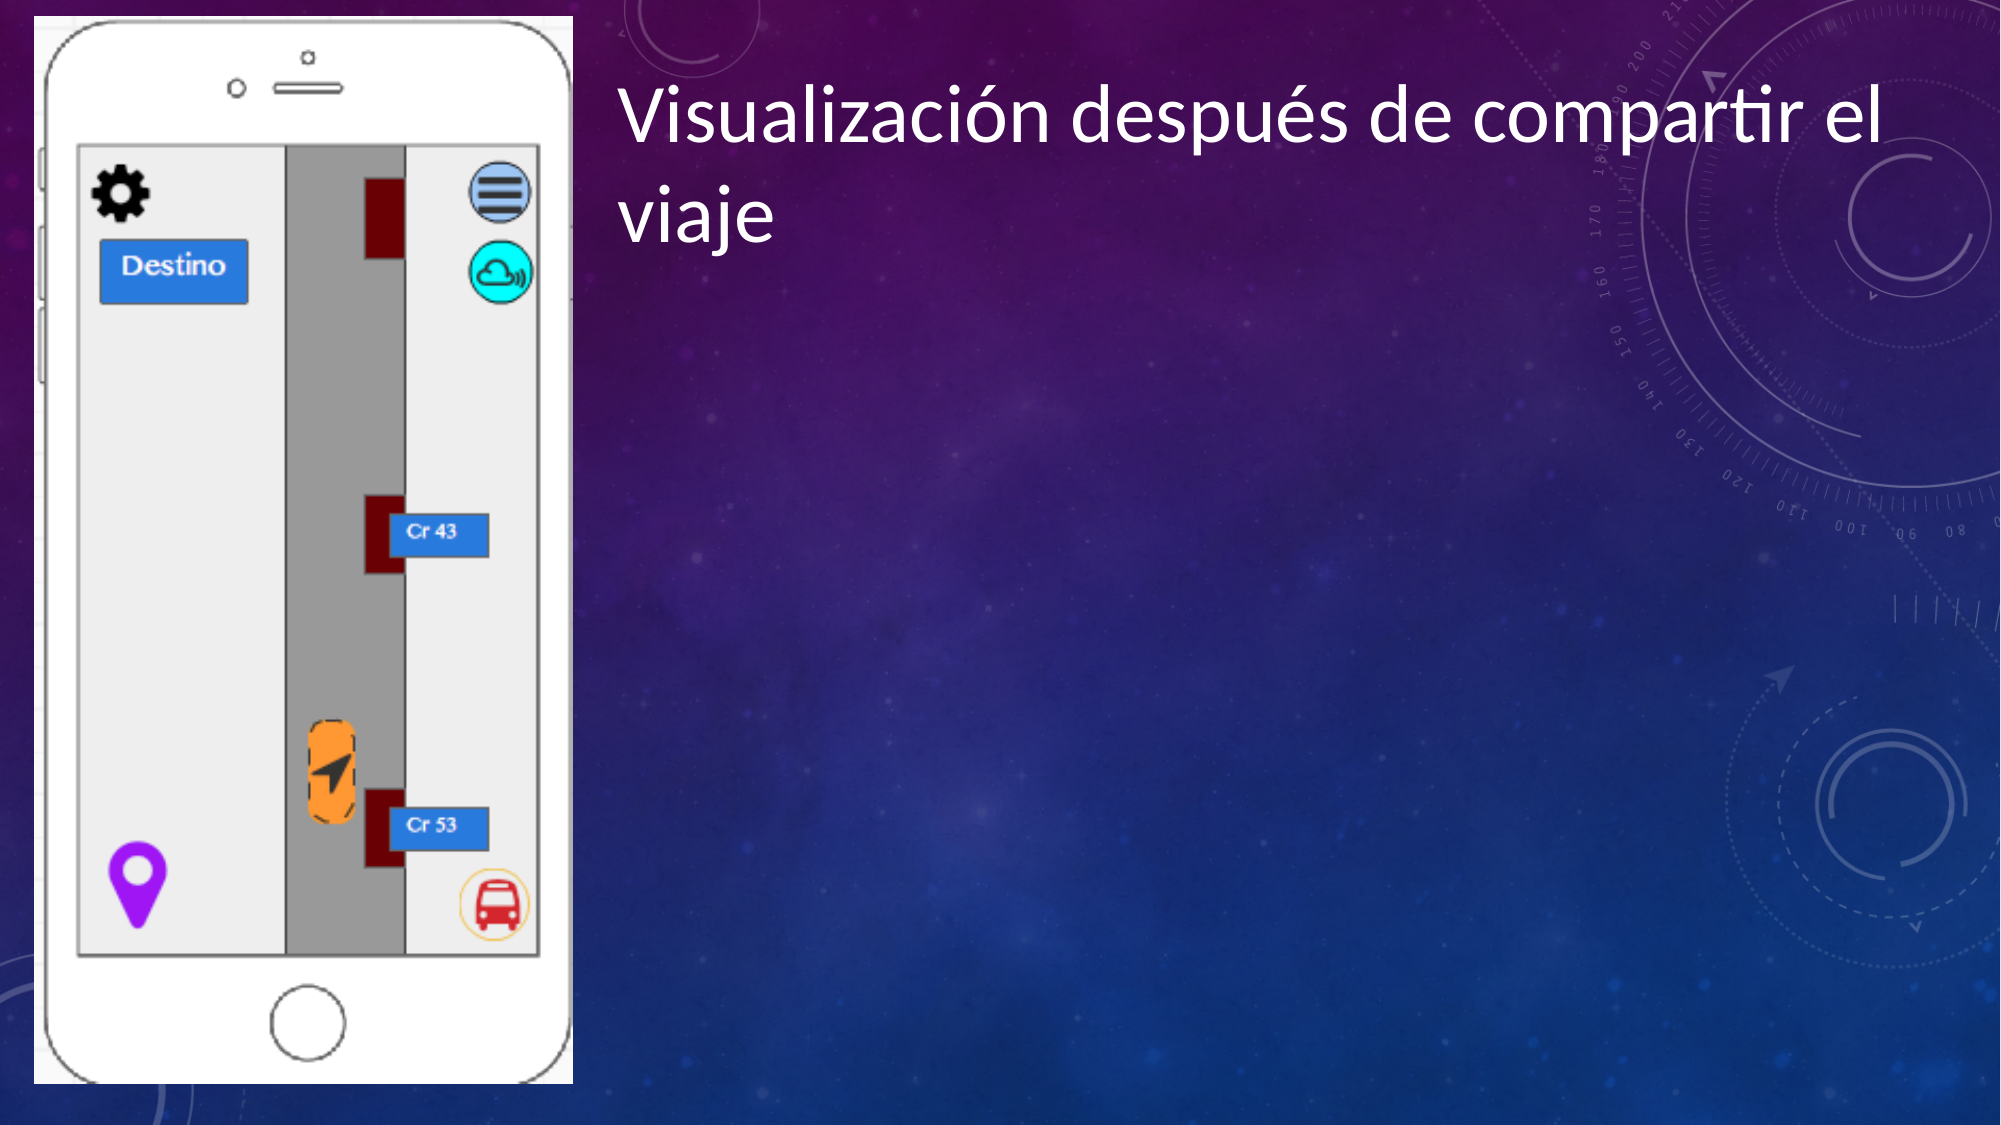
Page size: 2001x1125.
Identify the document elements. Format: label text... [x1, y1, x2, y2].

text_box Visualización después de compartir el viaje [603, 52, 2000, 267]
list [34, 15, 573, 1084]
picture [0, 0, 2001, 1125]
